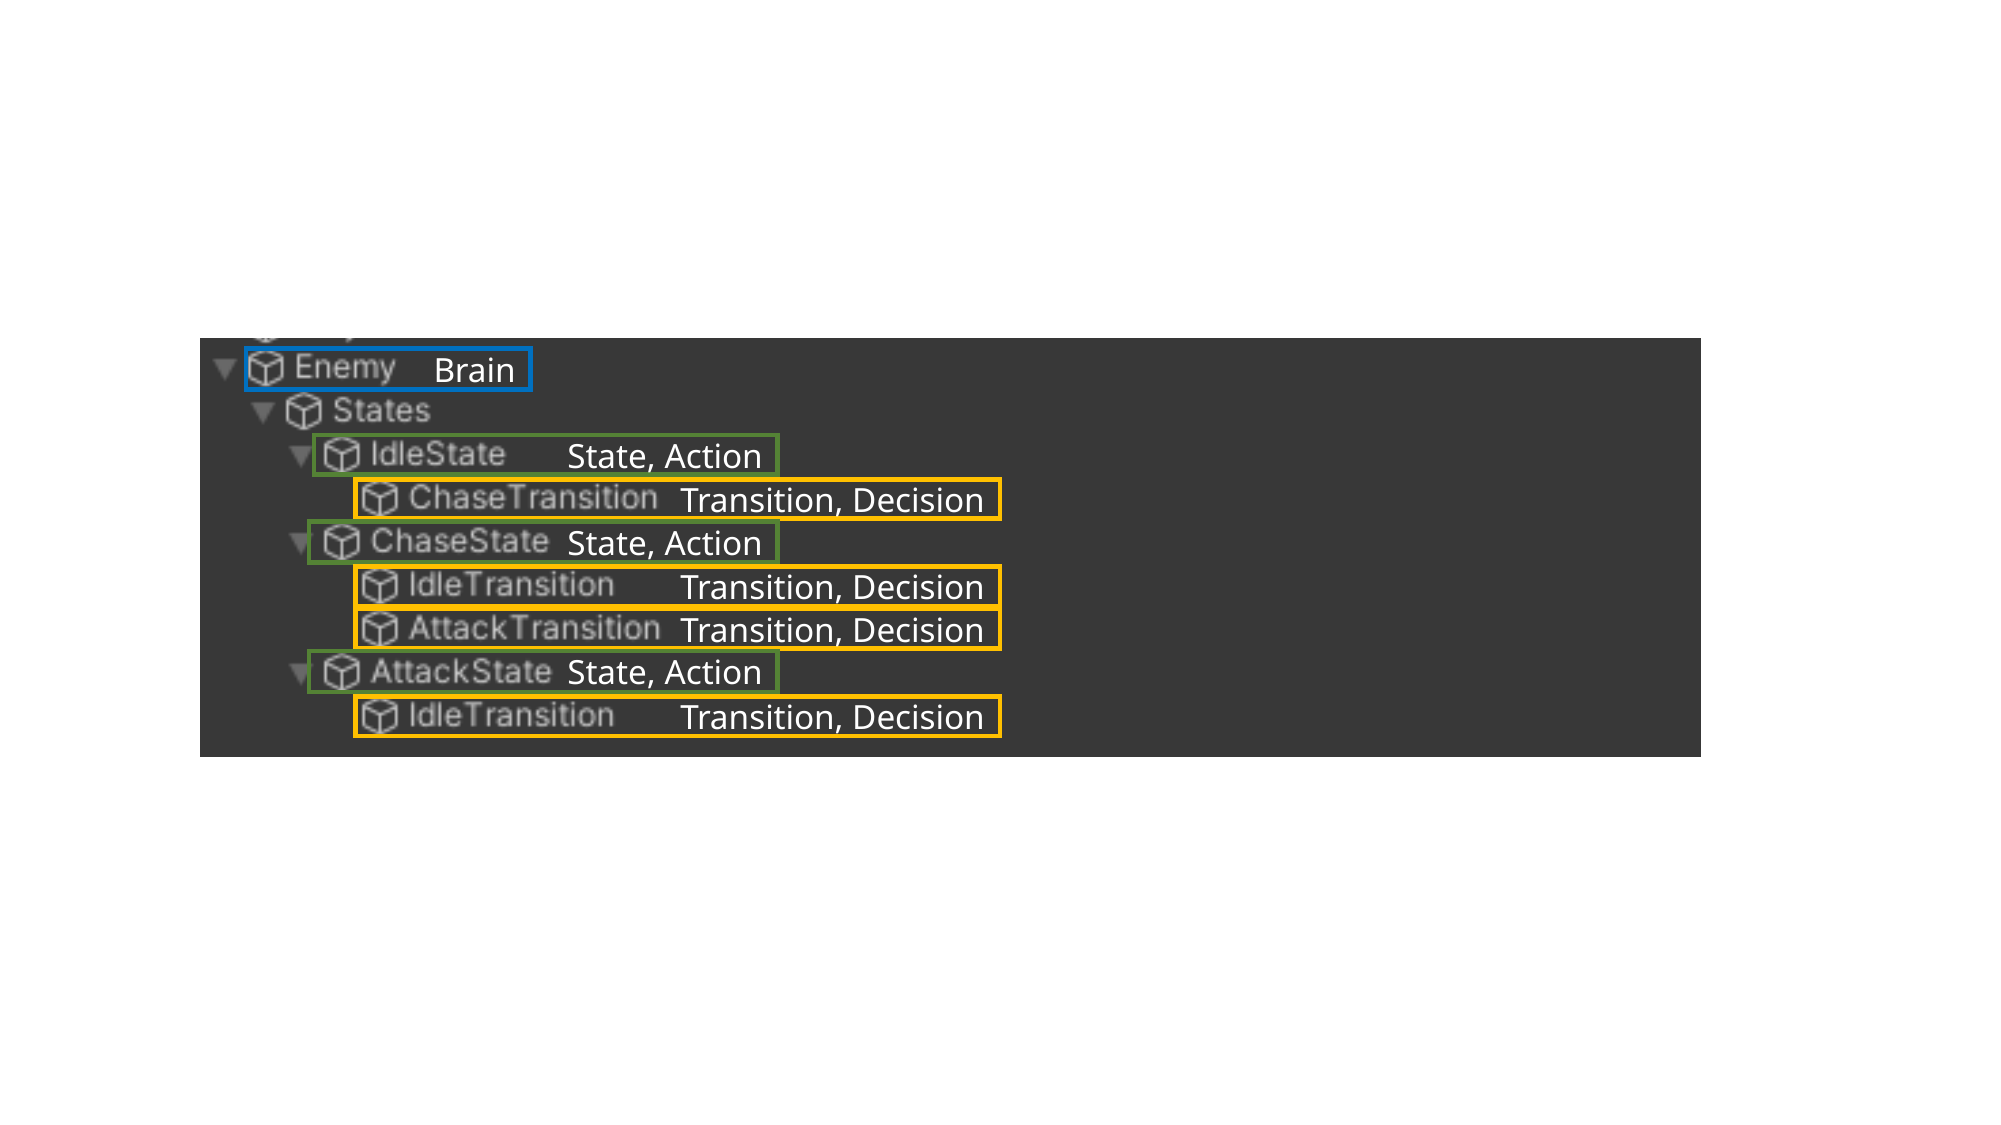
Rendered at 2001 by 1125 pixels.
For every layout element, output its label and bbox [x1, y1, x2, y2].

text_box [200, 338, 1701, 757]
